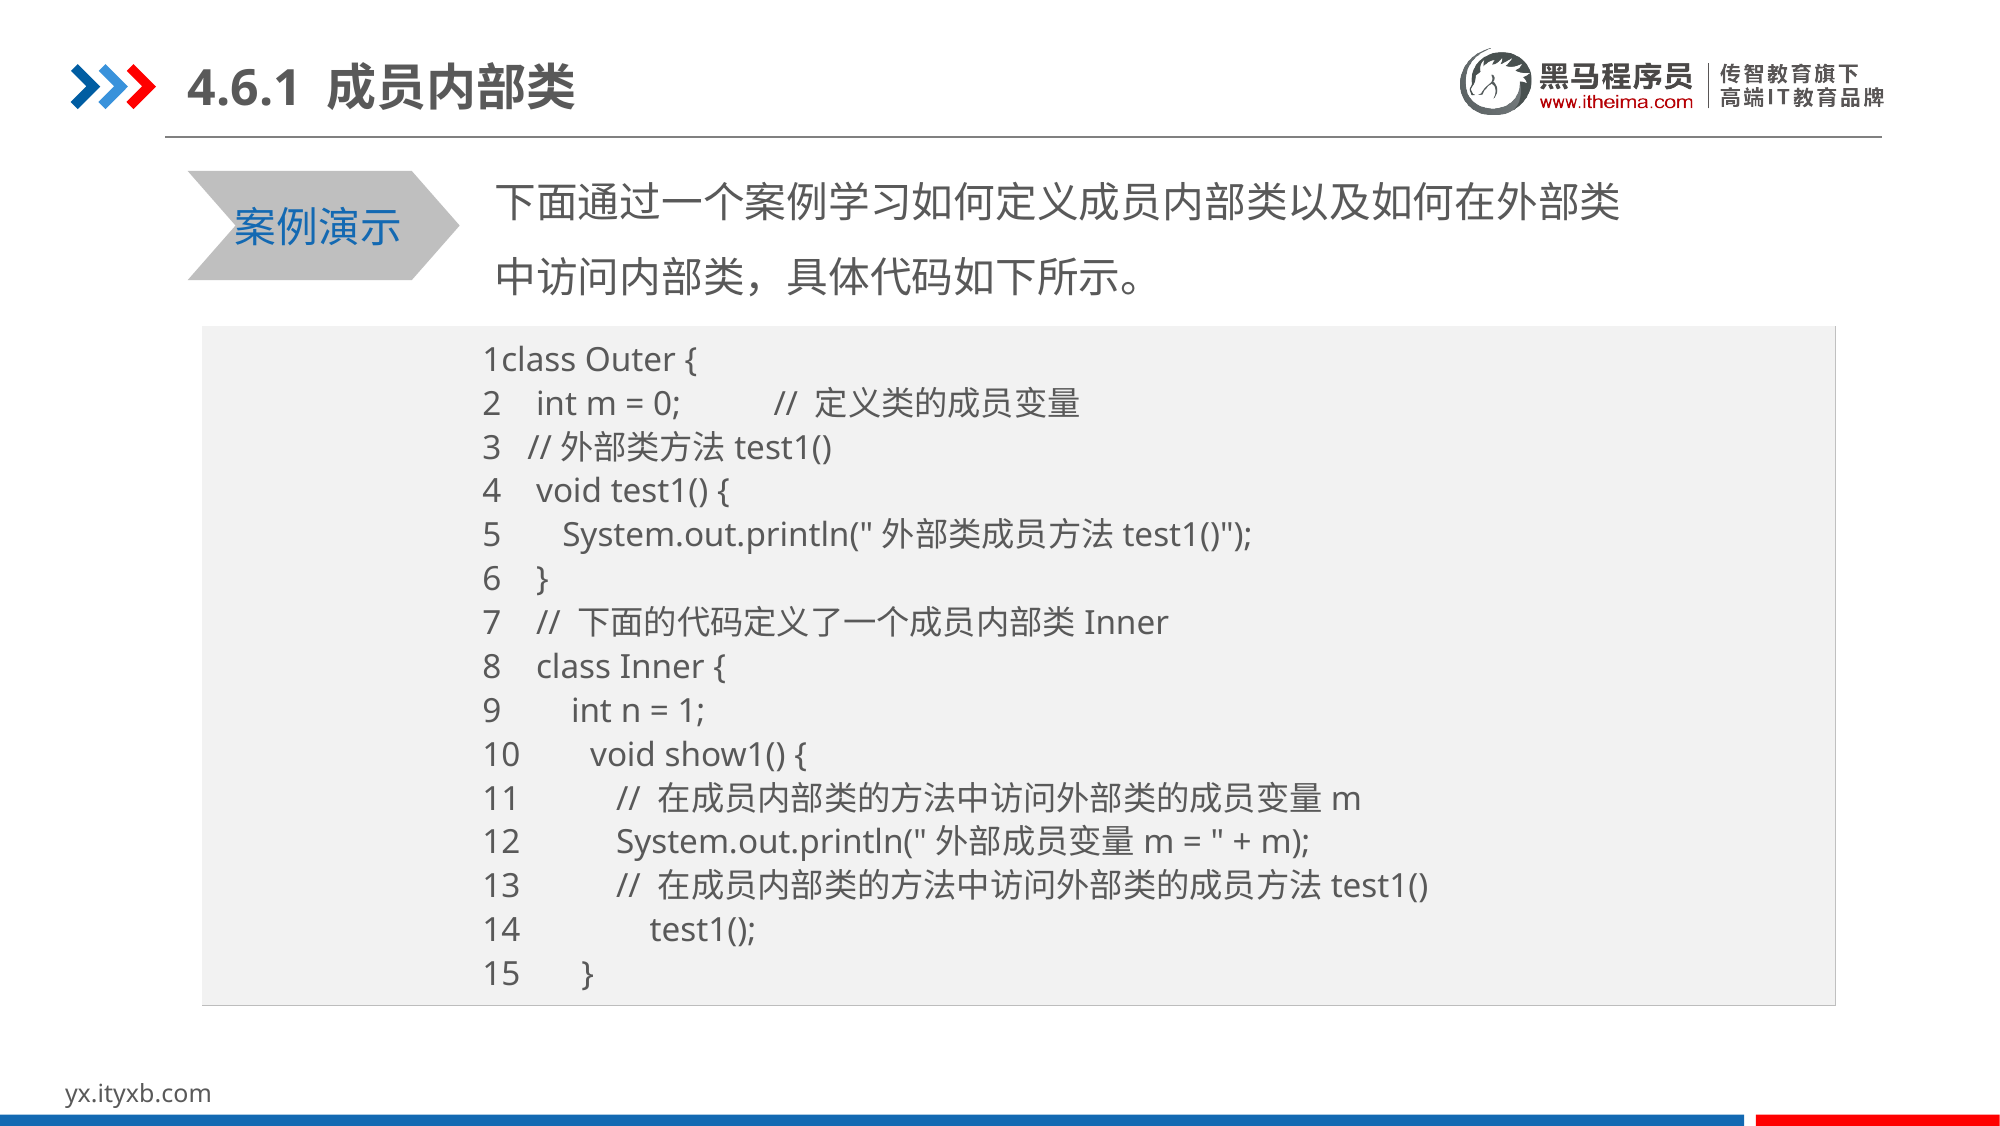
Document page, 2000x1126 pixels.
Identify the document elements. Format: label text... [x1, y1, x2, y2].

text_box [187, 170, 460, 281]
text_box 4.6.1 成员内部类 [187, 43, 827, 127]
picture [202, 326, 1839, 1008]
text_box 下面通过一个案例学习如何定义成员内部类以及如何在外部类中访问内部类，具体代码如下所示。 [479, 143, 1646, 308]
text_box 案例演示 [220, 193, 417, 259]
picture [1460, 48, 1887, 115]
